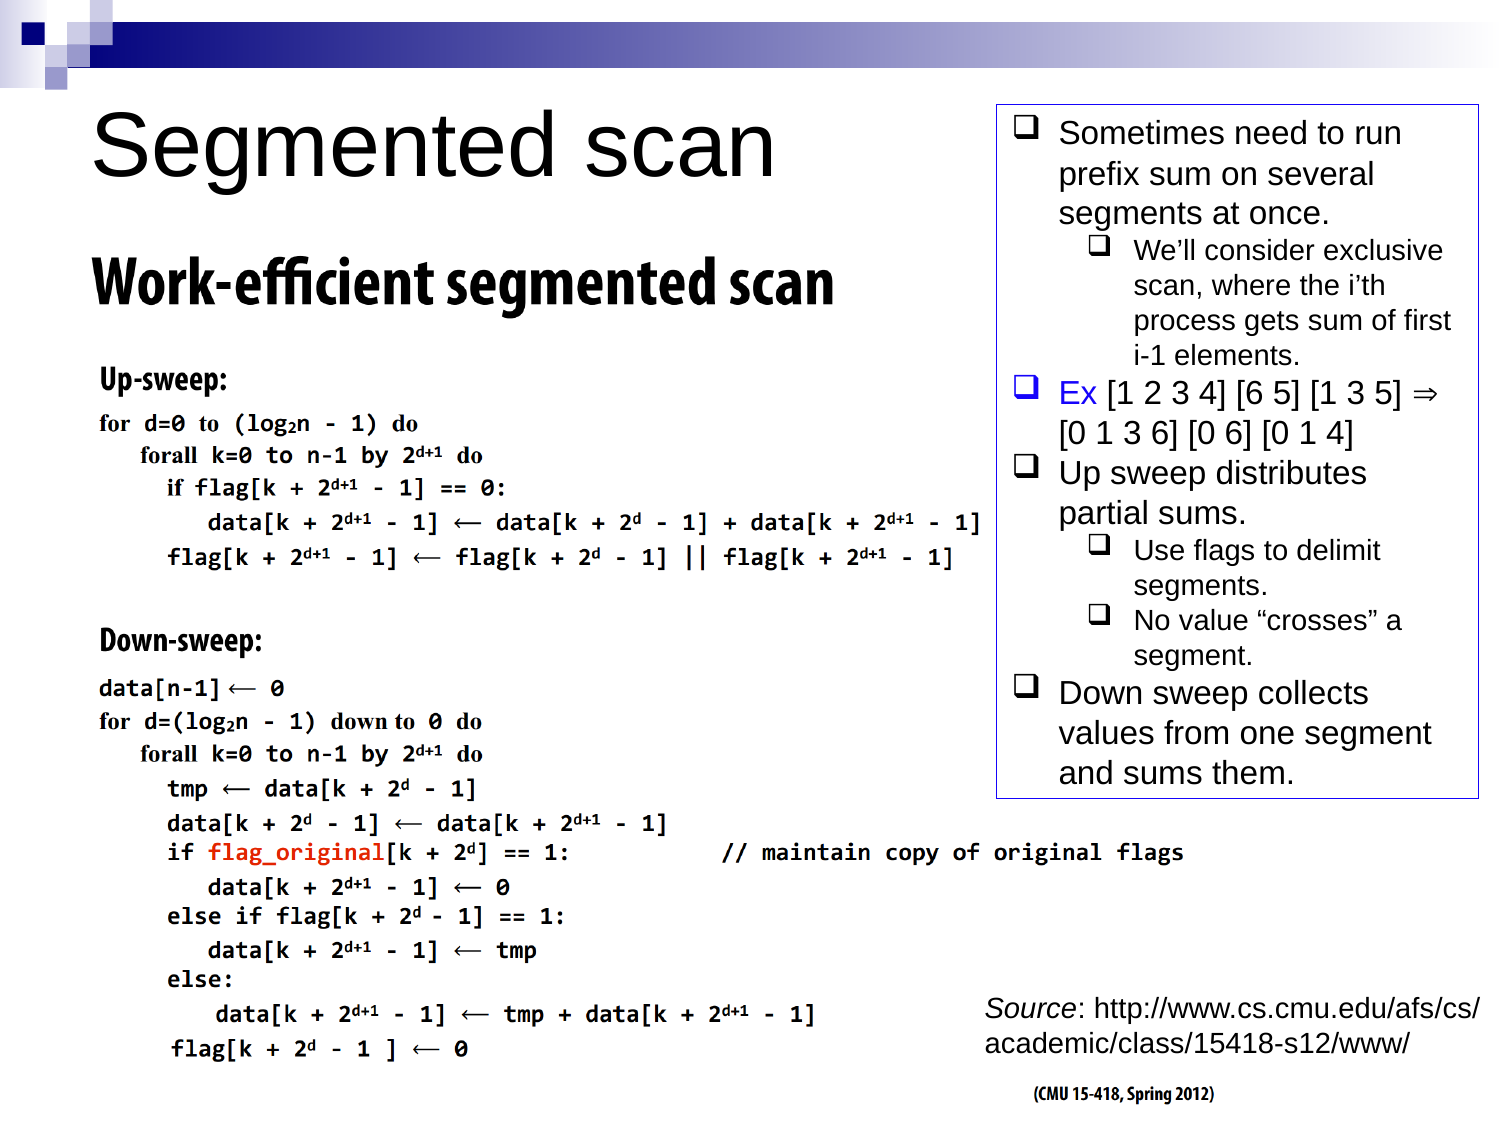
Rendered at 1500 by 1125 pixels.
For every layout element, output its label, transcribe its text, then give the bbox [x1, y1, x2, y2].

picture [65, 242, 1217, 1110]
text_box Sometimes need to run prefix sum on several segments at once. We’ll consider exclusive scan, where the i’th process gets sum of first i-1 elements. Ex [1 2 3 4] [6 5] [1 3 5] Þ [0 1 3 6] [0 6] [0 1 4] Up sweep distributes partial sums. Use flags to delimit segments. No value “crosses” a segment. Down sweep collects values from one segment and sums them. [996, 104, 1479, 799]
title Segmented scan [75, 75, 1425, 205]
text_box Source: http://www.cs.cmu.edu/afs/cs/ academic/class/15418-s12/www/ [1221, 981, 1500, 1067]
